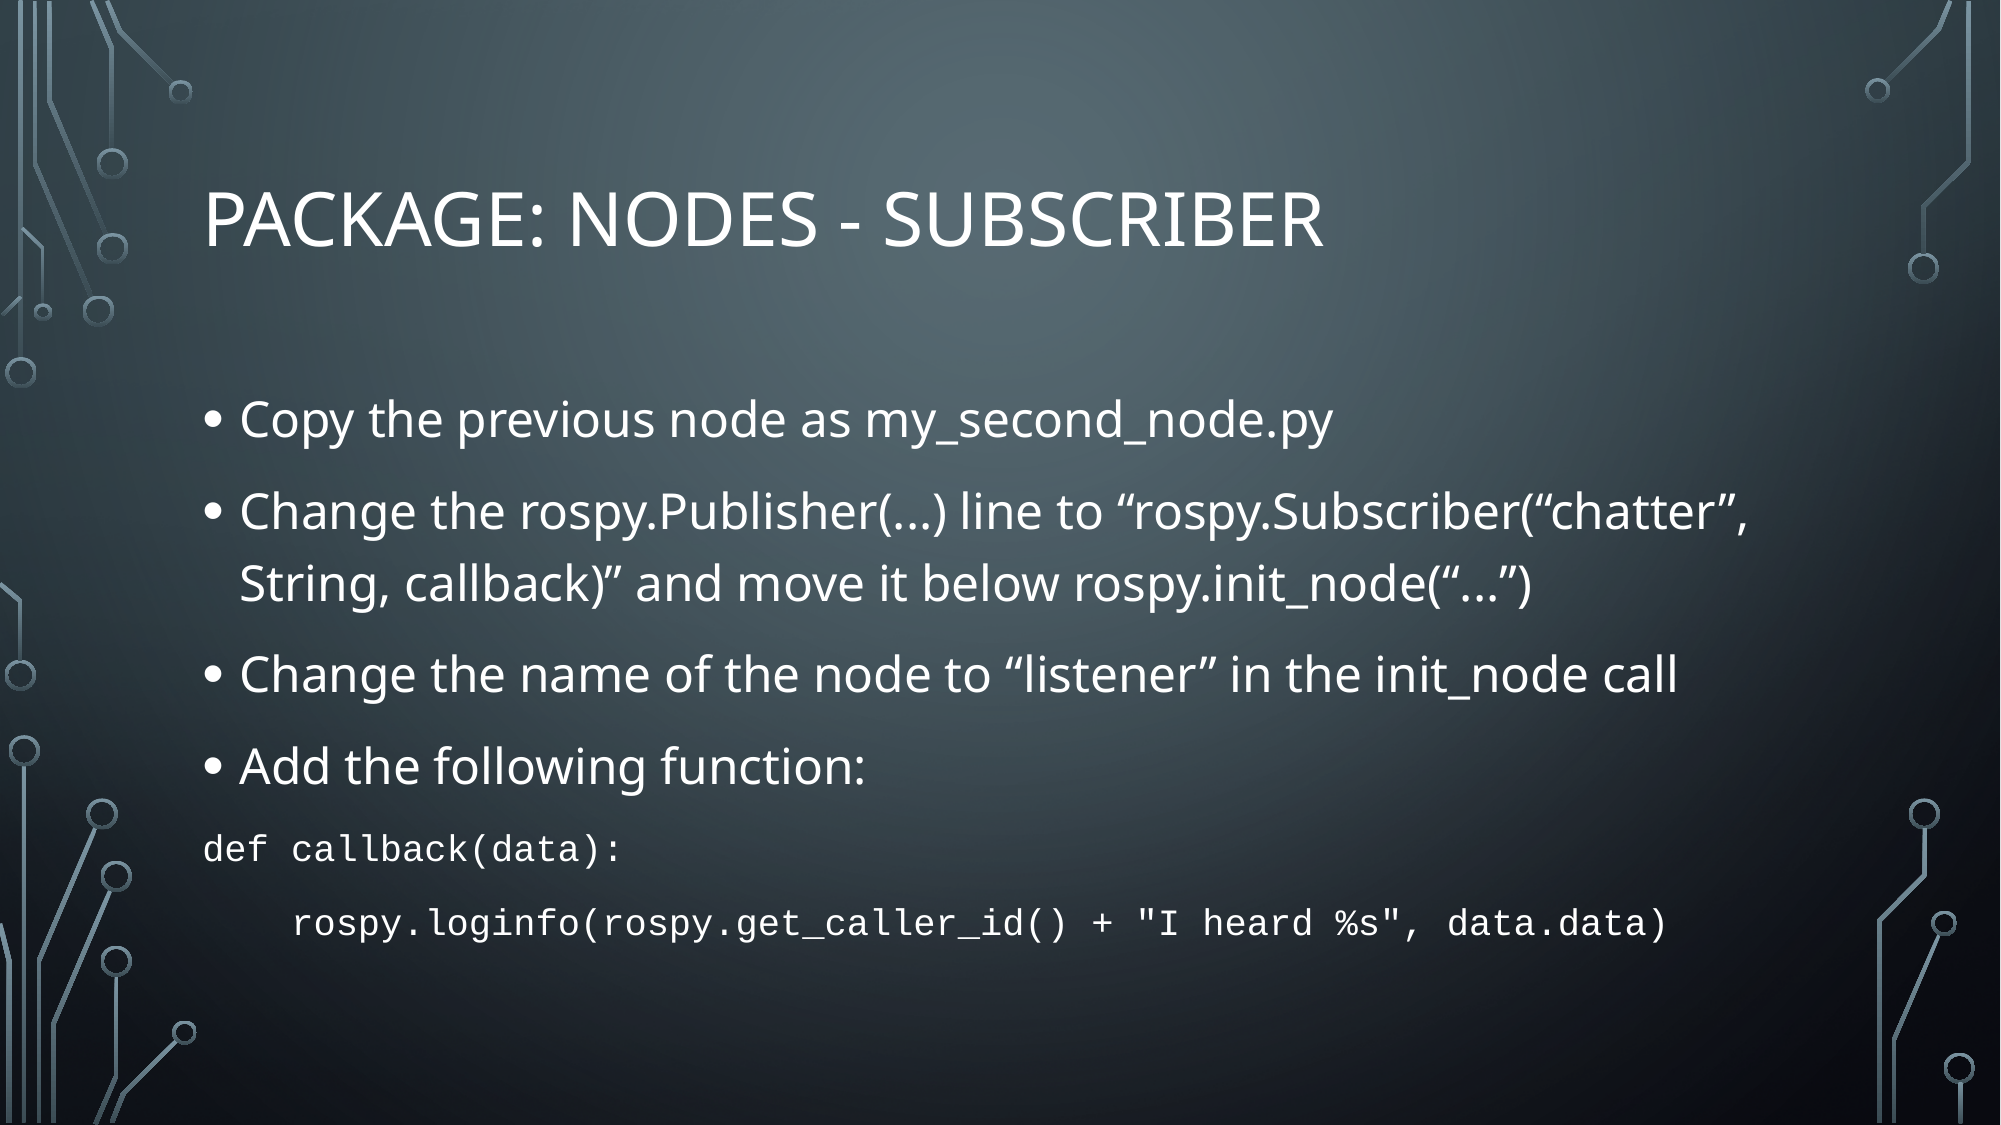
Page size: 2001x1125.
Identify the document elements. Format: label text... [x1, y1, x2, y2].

title Package: Nodes - Subscriber [187, 101, 1813, 344]
list Copy the previous node as my_second_node.py Change the rospy.Publisher(...) line to “rospy.Subscriber(“chatter”, String, callback)” and move it below rospy.init_node(“...”) Change the name of the node to “listener” in the init_node call Add the following function: def callback(data): rospy.loginfo(rospy.get_caller_id() + "I heard %s", data.data) [187, 369, 1813, 950]
